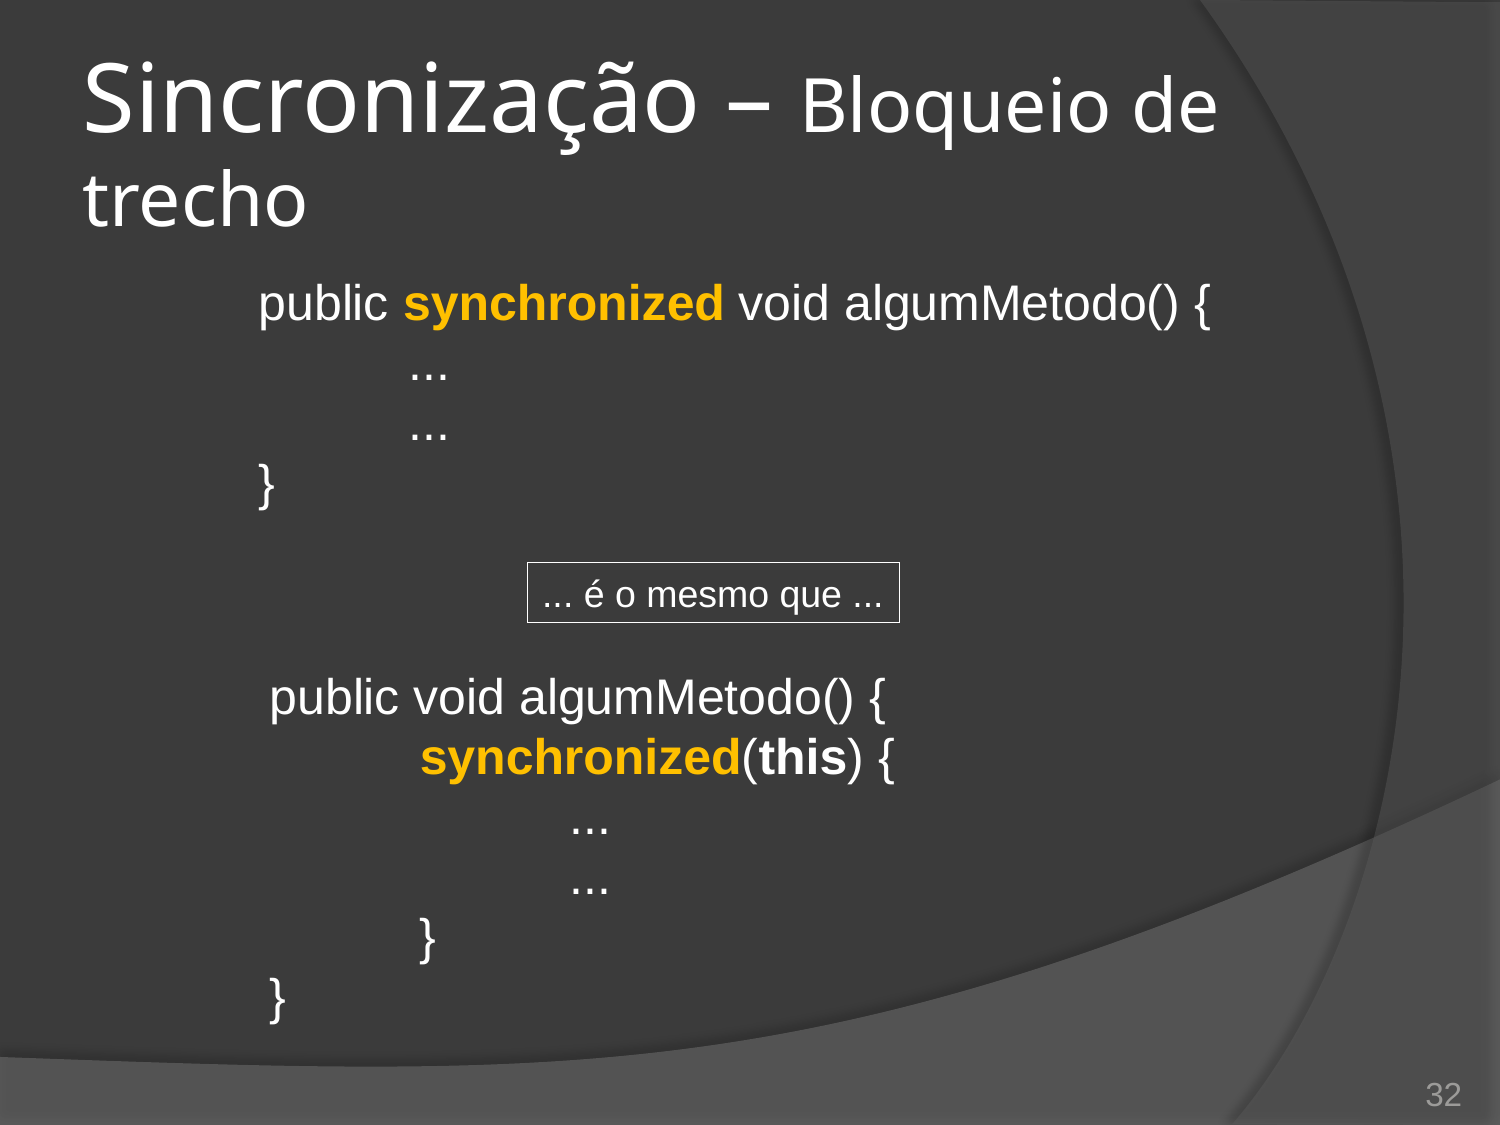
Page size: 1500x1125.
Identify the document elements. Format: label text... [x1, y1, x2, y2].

list public synchronized void algumMetodo() { ... ... } [243, 262, 1235, 646]
slide_number 32 [1337, 1053, 1463, 1114]
text_box ... é o mesmo que ... [527, 562, 900, 623]
title Sincronização – Bloqueio de trecho [74, 44, 1400, 233]
list public void algumMetodo() { synchronized(this) { ... ... } } [254, 656, 1229, 1048]
